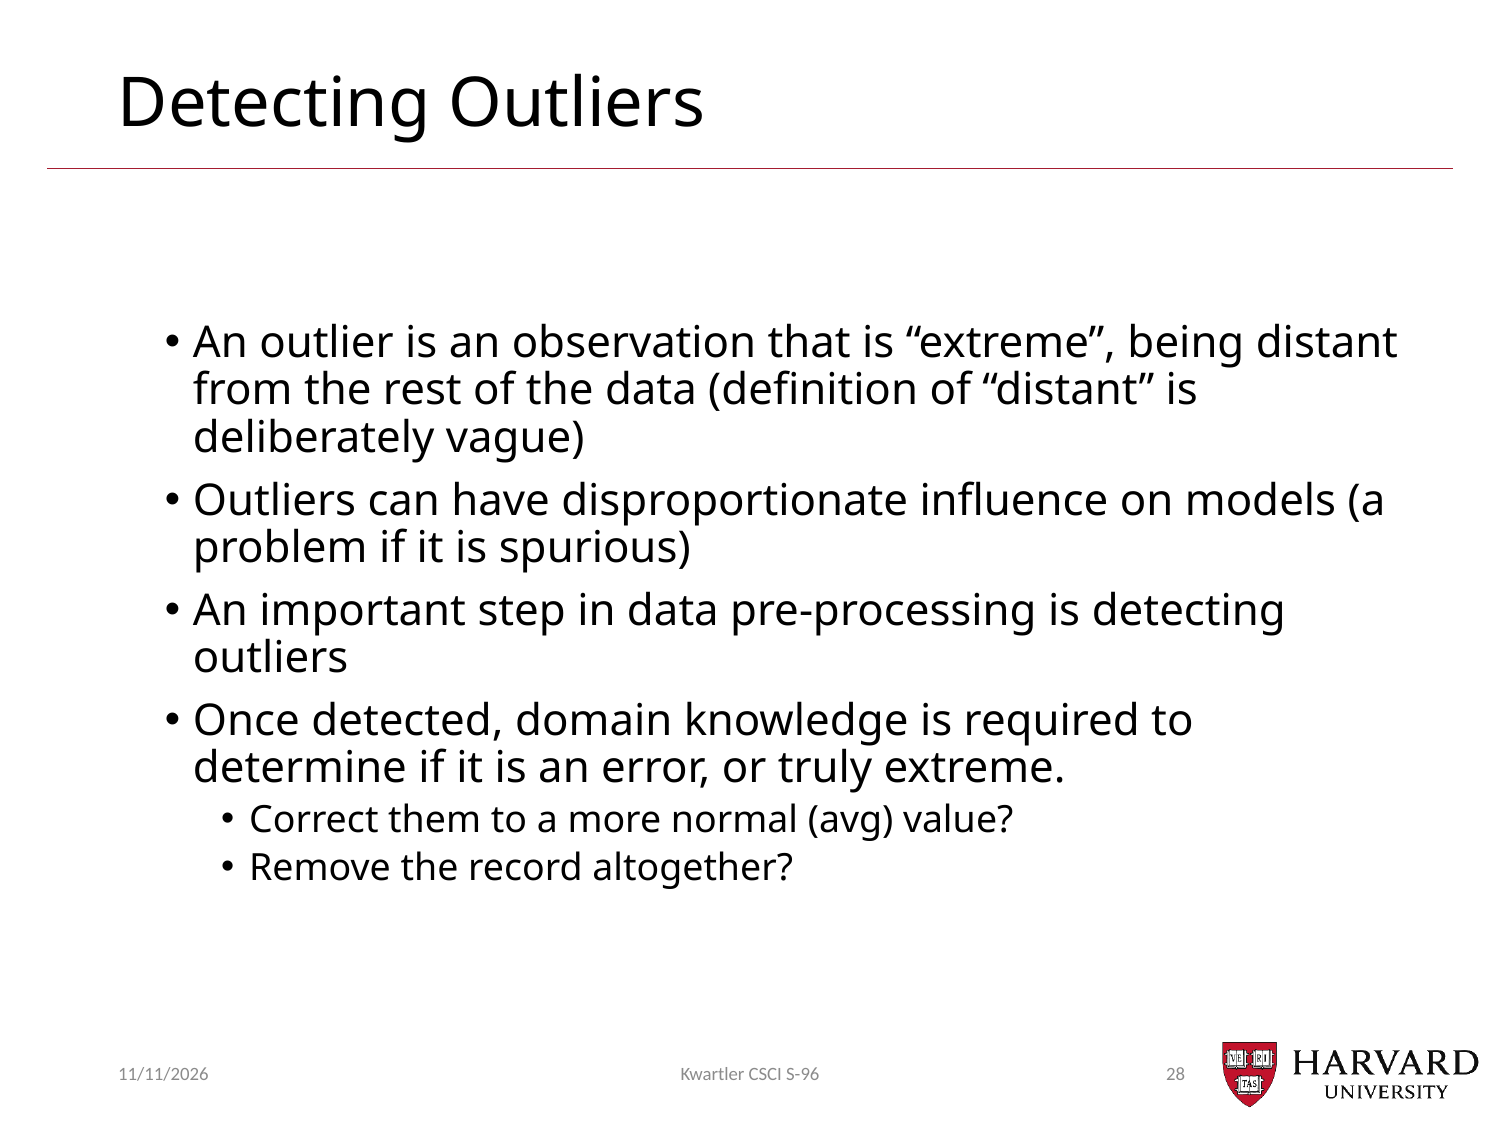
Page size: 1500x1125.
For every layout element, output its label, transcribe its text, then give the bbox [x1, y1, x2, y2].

picture [1200, 1024, 1500, 1125]
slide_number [103, 1042, 441, 1103]
title Detecting Outliers [103, 59, 1397, 157]
text_box An outlier is an observation that is “extreme”, being distant from the rest of the data (definition of “distant” is deliberately vague) Outliers can have disproportionate influence on models (a problem if it is spurious) An important step in data pre-processing is detecting outliers Once detected, domain knowledge is required to determine if it is an error, or truly extreme. Correct them to a more normal (avg) value? Remove the record altogether? [149, 312, 1425, 1100]
